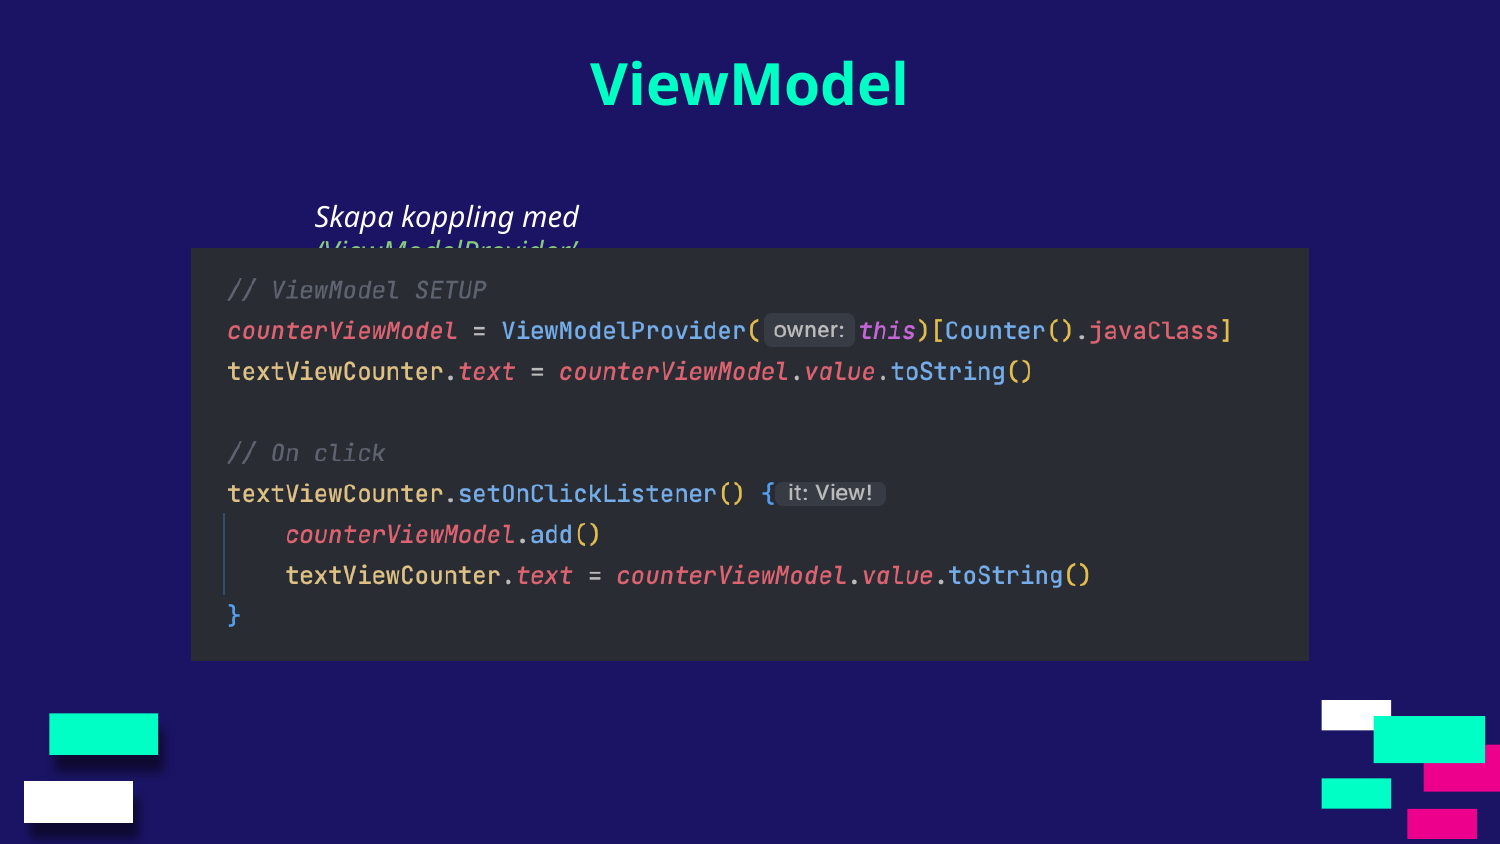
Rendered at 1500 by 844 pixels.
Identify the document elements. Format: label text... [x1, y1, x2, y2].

text_box [1407, 808, 1477, 839]
text_box [1321, 778, 1392, 809]
text_box [1423, 744, 1500, 792]
picture [191, 248, 1309, 661]
text_box [24, 781, 133, 823]
text_box ViewModel [375, 32, 1125, 142]
text_box [1321, 700, 1392, 731]
text_box [49, 713, 159, 755]
text_box Skapa koppling med ‘ViewModelProvider’ [172, 183, 721, 283]
text_box [1373, 716, 1486, 764]
